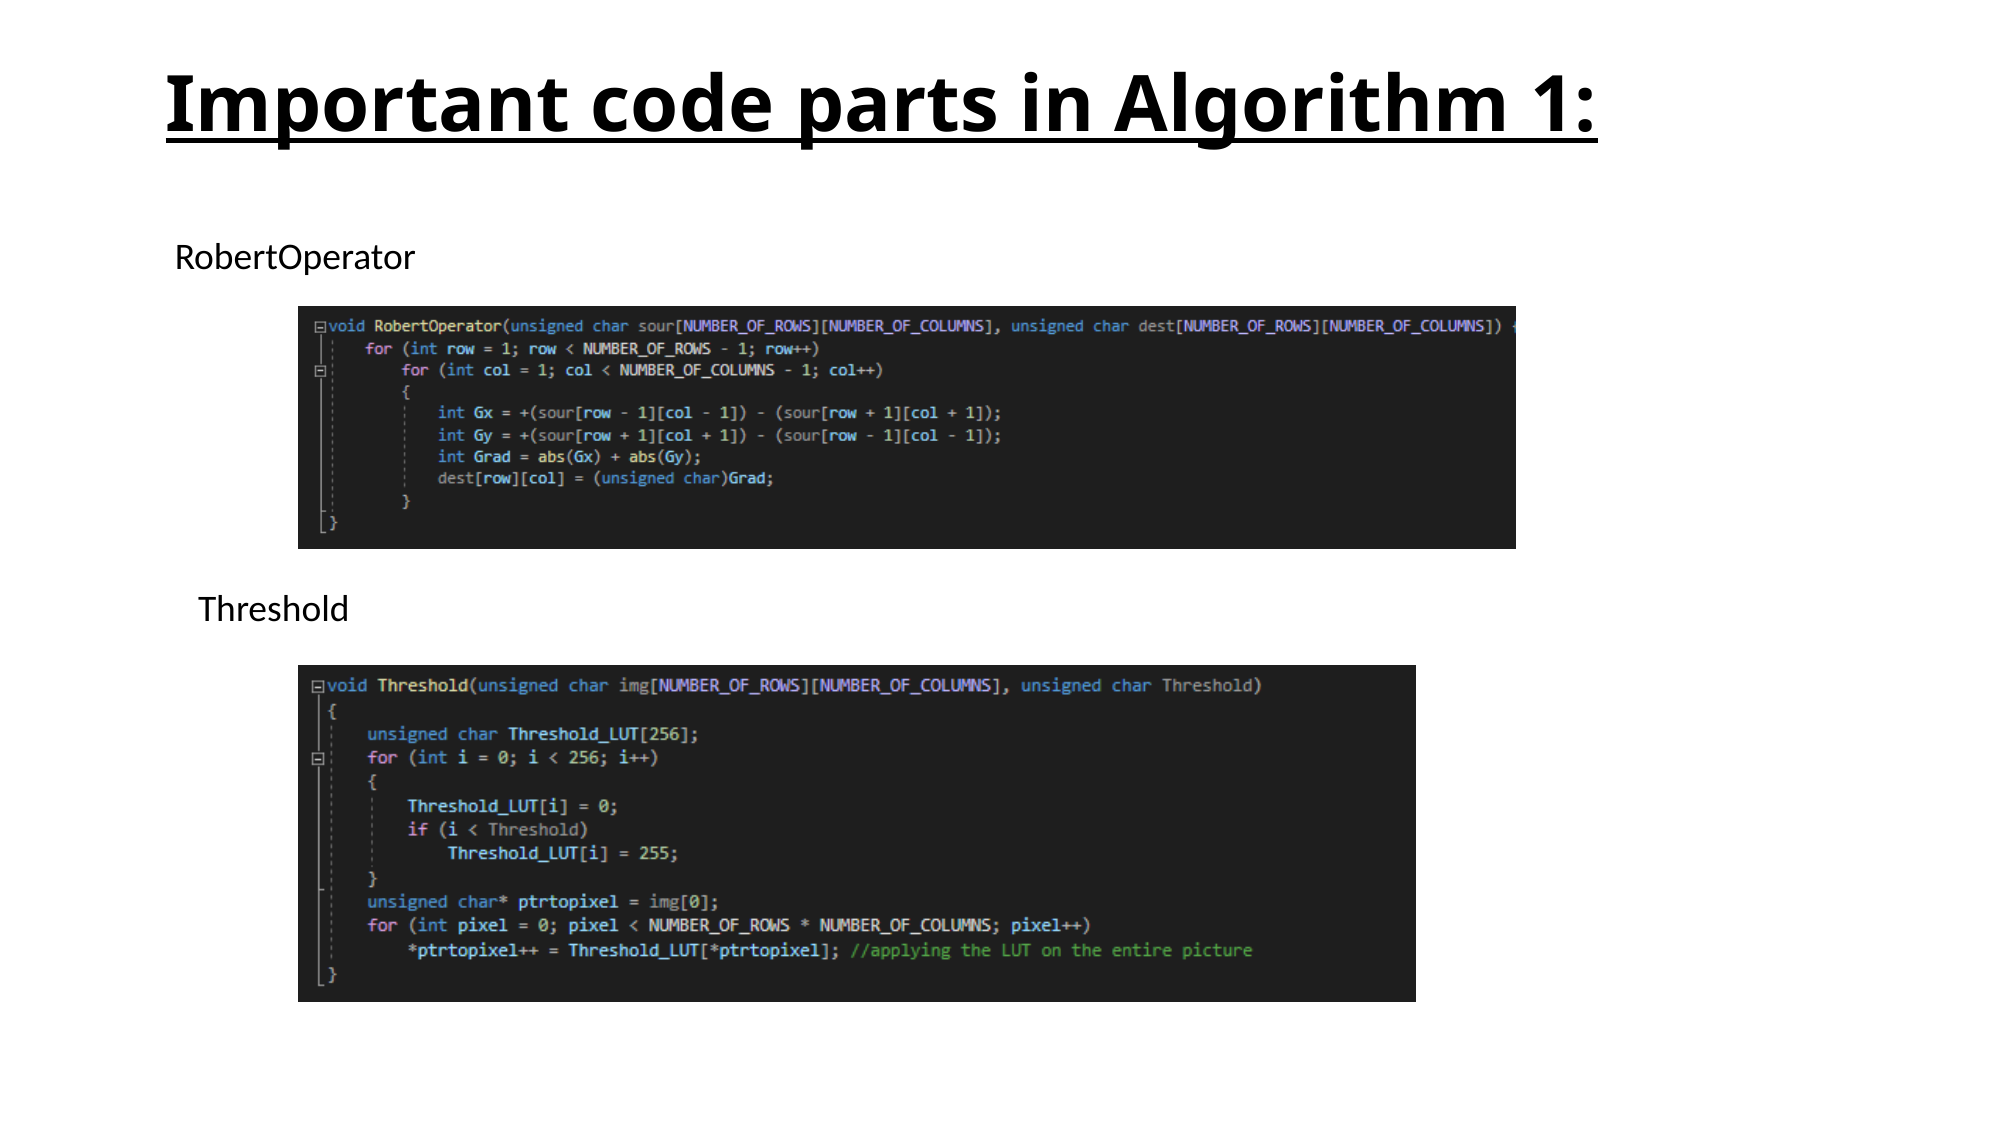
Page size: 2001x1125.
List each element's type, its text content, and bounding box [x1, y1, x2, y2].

text_box Threshold [183, 576, 413, 637]
picture [298, 665, 1416, 1002]
text_box RobertOperator [160, 224, 595, 285]
text_box Important code parts in Algorithm 1: [150, 26, 1850, 186]
picture [298, 306, 1516, 549]
